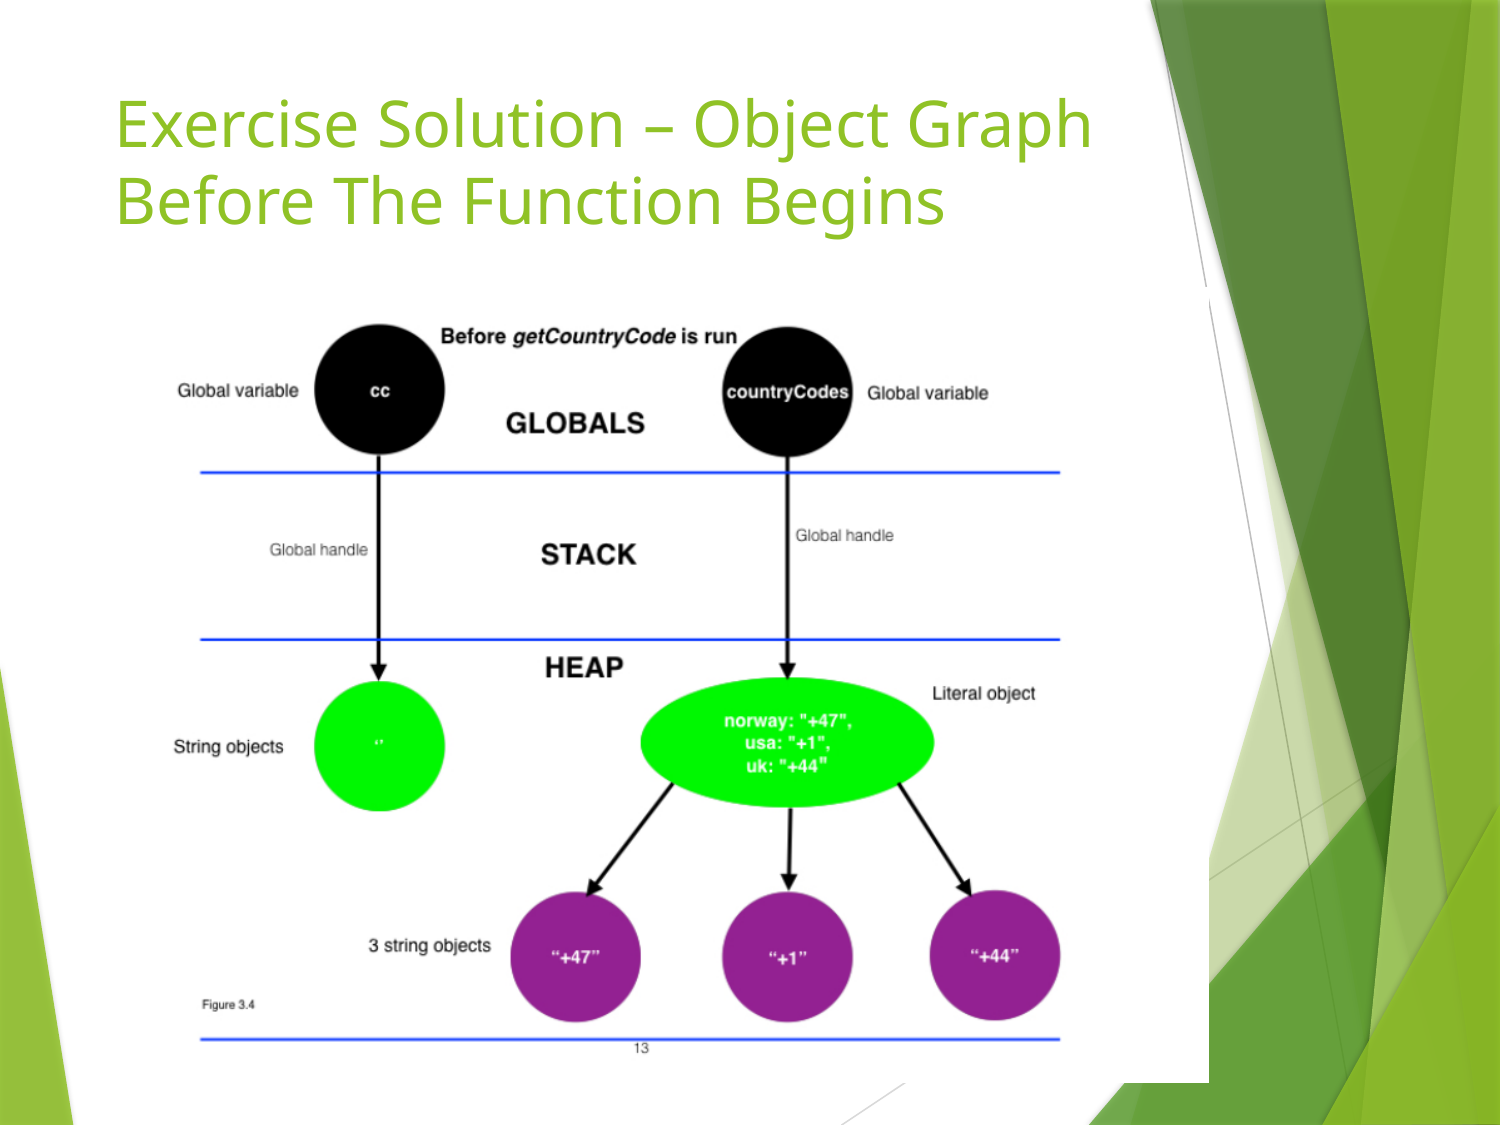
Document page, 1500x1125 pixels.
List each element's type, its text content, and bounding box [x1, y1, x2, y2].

title Exercise Solution – Object Graph Before The Function Begins [99, 75, 1142, 286]
picture [99, 286, 1210, 1084]
